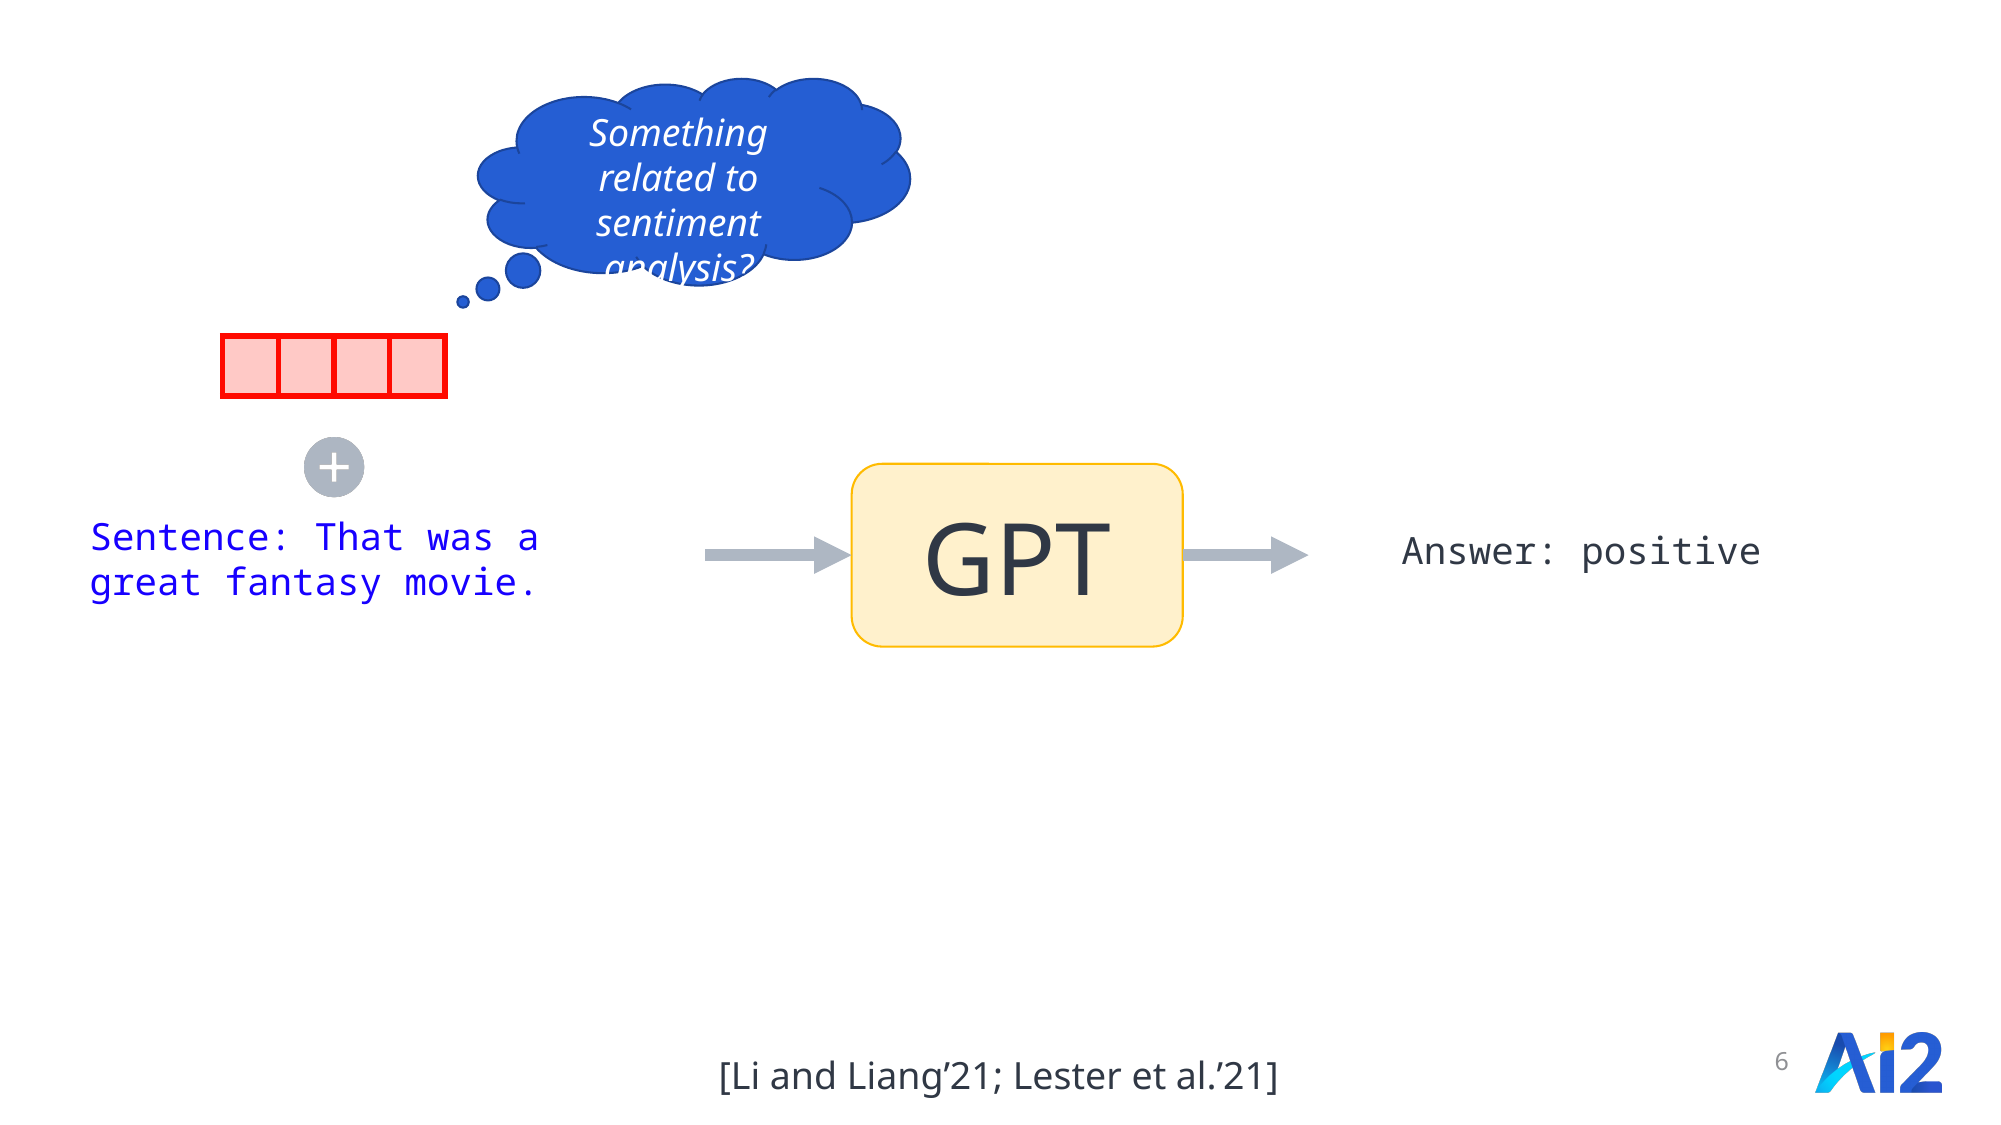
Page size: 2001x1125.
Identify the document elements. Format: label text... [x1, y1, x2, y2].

text_box Sentence: That was a great fantasy movie. [74, 280, 684, 610]
table_header [392, 339, 442, 393]
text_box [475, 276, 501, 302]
text_box Something related to sentiment analysis? [504, 252, 542, 289]
text_box GPT [850, 462, 1184, 648]
text_box [Li and Liang’21; Lester et al.’21] [703, 1044, 1294, 1105]
table_header [337, 339, 387, 393]
text_box Something related to sentiment analysis? [476, 77, 912, 287]
picture [1815, 1032, 1942, 1093]
picture [296, 429, 372, 505]
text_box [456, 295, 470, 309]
table_header [225, 339, 276, 393]
table_header [281, 339, 331, 393]
slide_number 6 [1716, 1032, 1804, 1093]
text_box Answer: positive [1386, 520, 1841, 580]
